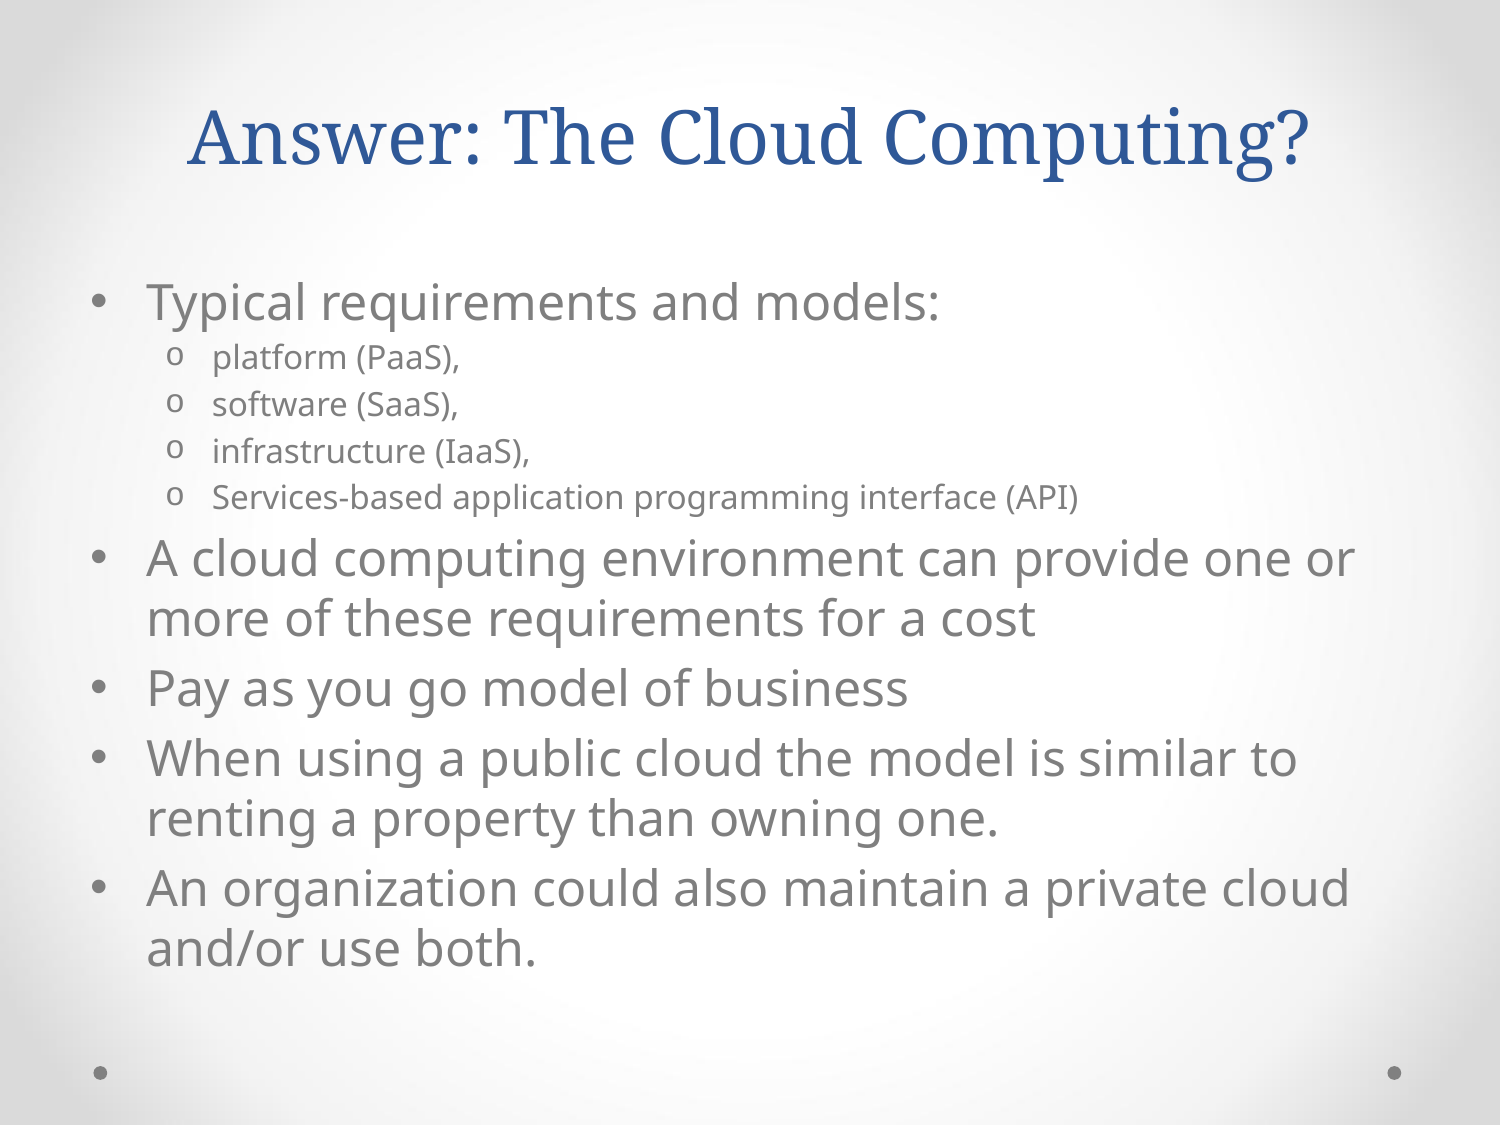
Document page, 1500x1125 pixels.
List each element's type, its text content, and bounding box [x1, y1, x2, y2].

title Answer: The Cloud Computing? [75, 0, 1425, 188]
list Typical requirements and models: platform (PaaS), software (SaaS), infrastructure (IaaS), Services-based application programming interface (API) A cloud computing environment can provide one or more of these requirements for a cost Pay as you go model of business When using a public cloud the model is similar to renting a property than owning one. An organization could also maintain a private cloud and/or use both. [75, 262, 1425, 1005]
picture [0, 0, 1500, 1125]
